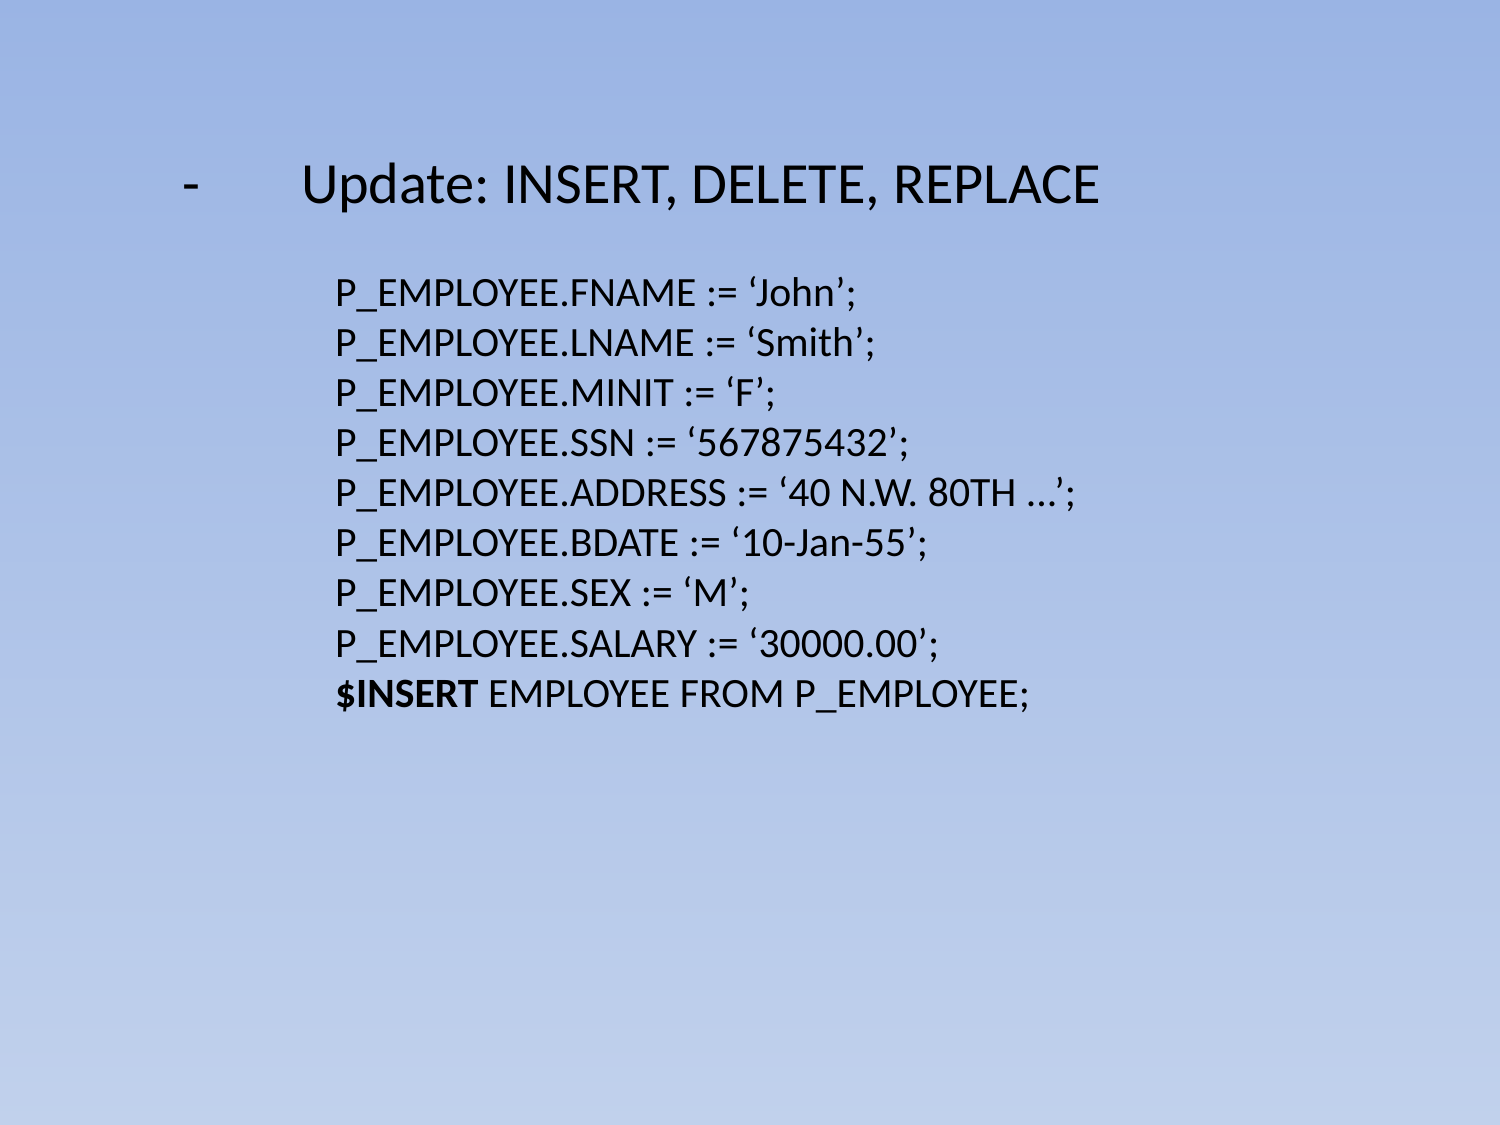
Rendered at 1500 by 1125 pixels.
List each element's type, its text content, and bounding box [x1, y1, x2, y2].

text_box - Update: INSERT, DELETE, REPLACE P_EMPLOYEE.FNAME := ‘John’; P_EMPLOYEE.LNAME := ‘Smith’; P_EMPLOYEE.MINIT := ‘F’; P_EMPLOYEE.SSN := ‘567875432’; P_EMPLOYEE.ADDRESS := ‘40 N.W. 80TH ...’; P_EMPLOYEE.BDATE := ‘10-Jan-55’; P_EMPLOYEE.SEX := ‘M’; P_EMPLOYEE.SALARY := ‘30000.00’; $INSERT EMPLOYEE FROM P_EMPLOYEE; [117, 137, 1265, 723]
